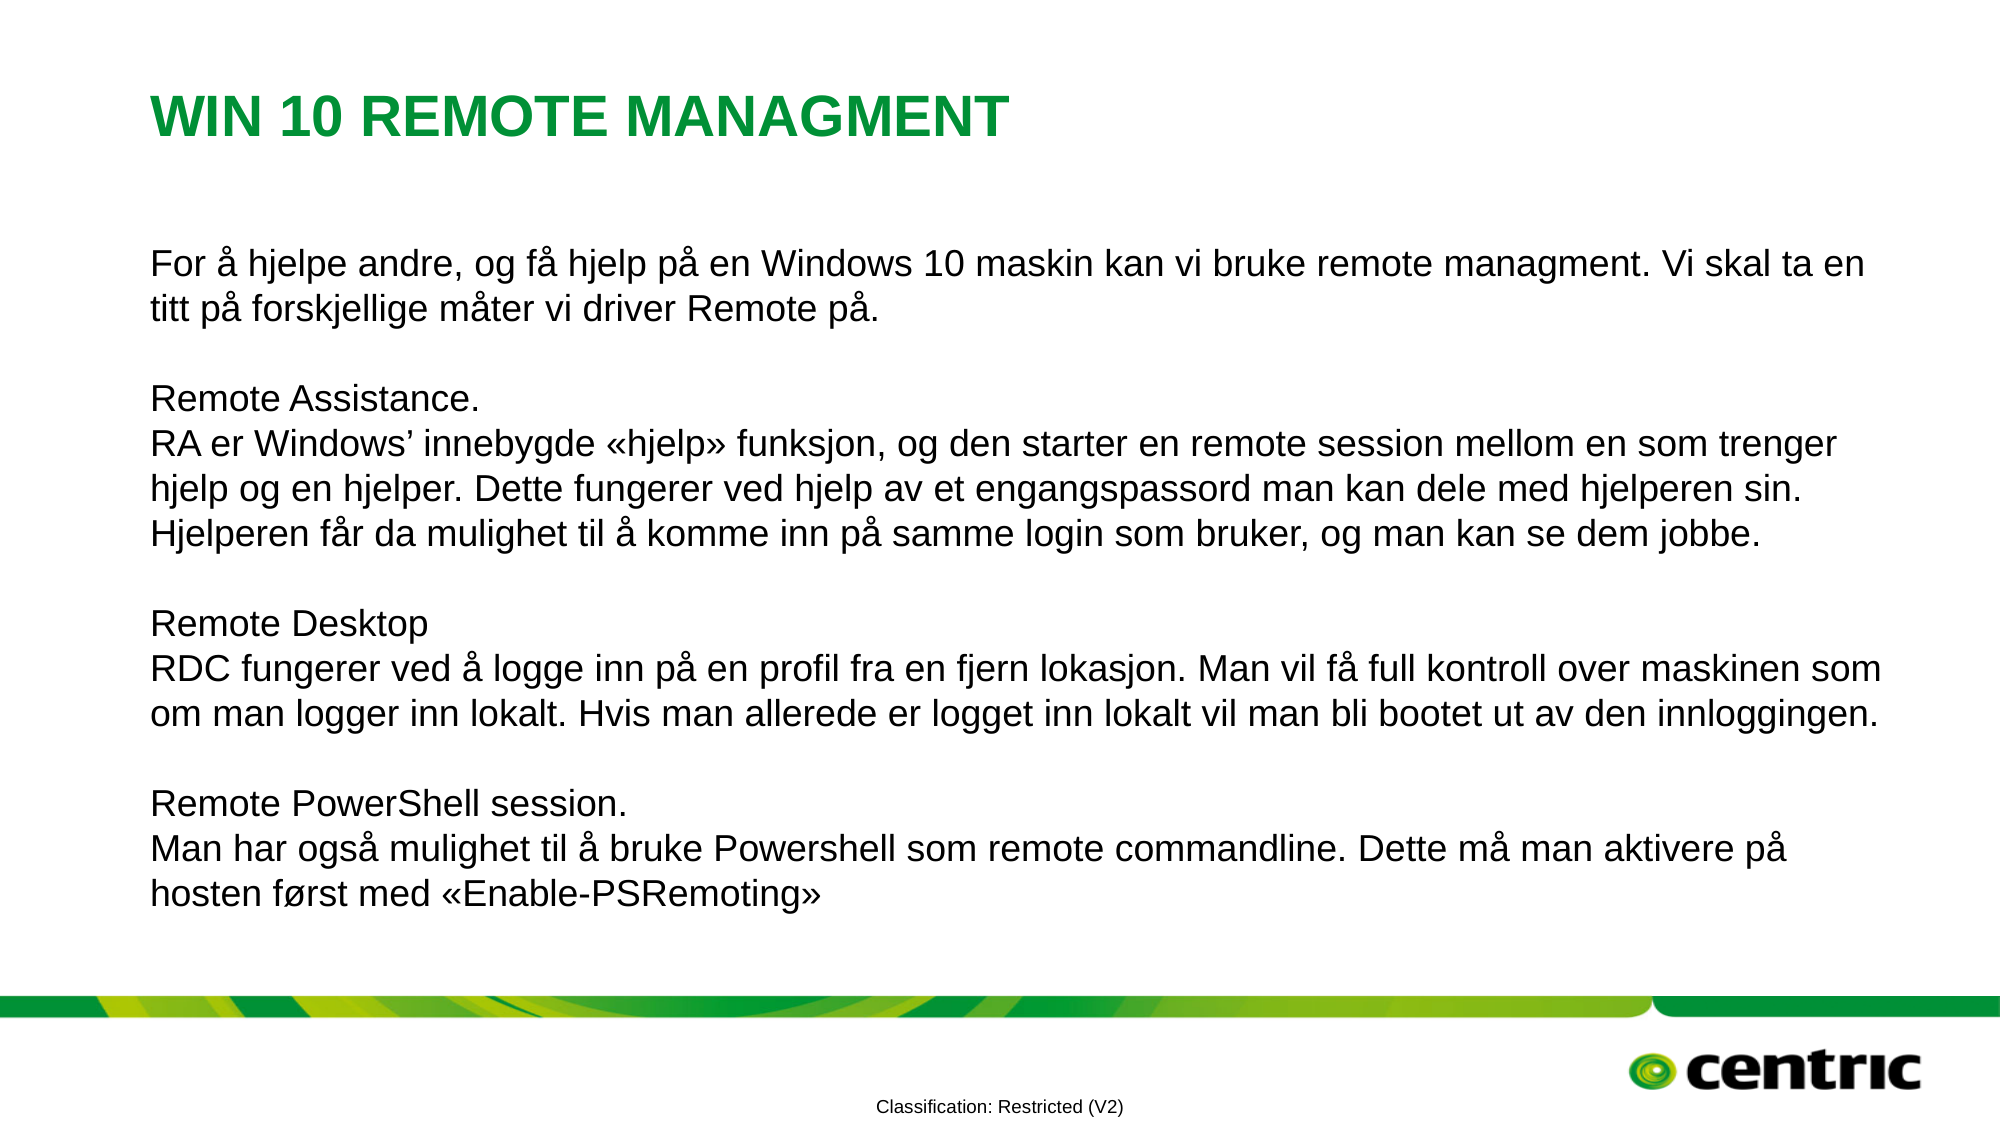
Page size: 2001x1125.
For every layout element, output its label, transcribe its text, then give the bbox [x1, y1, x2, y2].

title Win 10 Remote Managment [135, 77, 1921, 213]
picture [0, 995, 2000, 1125]
list For å hjelpe andre, og få hjelp på en Windows 10 maskin kan vi bruke remote managment. Vi skal ta en titt på forskjellige måter vi driver Remote på. Remote Assistance. RA er Windows’ innebygde «hjelp» funksjon, og den starter en remote session mellom en som trenger hjelp og en hjelper. Dette fungerer ved hjelp av et engangspassord man kan dele med hjelperen sin. Hjelperen får da mulighet til å komme inn på samme login som bruker, og man kan se dem jobbe. Remote Desktop RDC fungerer ved å logge inn på en profil fra en fjern lokasjon. Man vil få full kontroll over maskinen som om man logger inn lokalt. Hvis man allerede er logget inn lokalt vil man bli bootet ut av den innloggingen. Remote PowerShell session. Man har også mulighet til å bruke Powershell som remote commandline. Dette må man aktivere på hosten først med «Enable-PSRemoting» [135, 231, 1921, 975]
